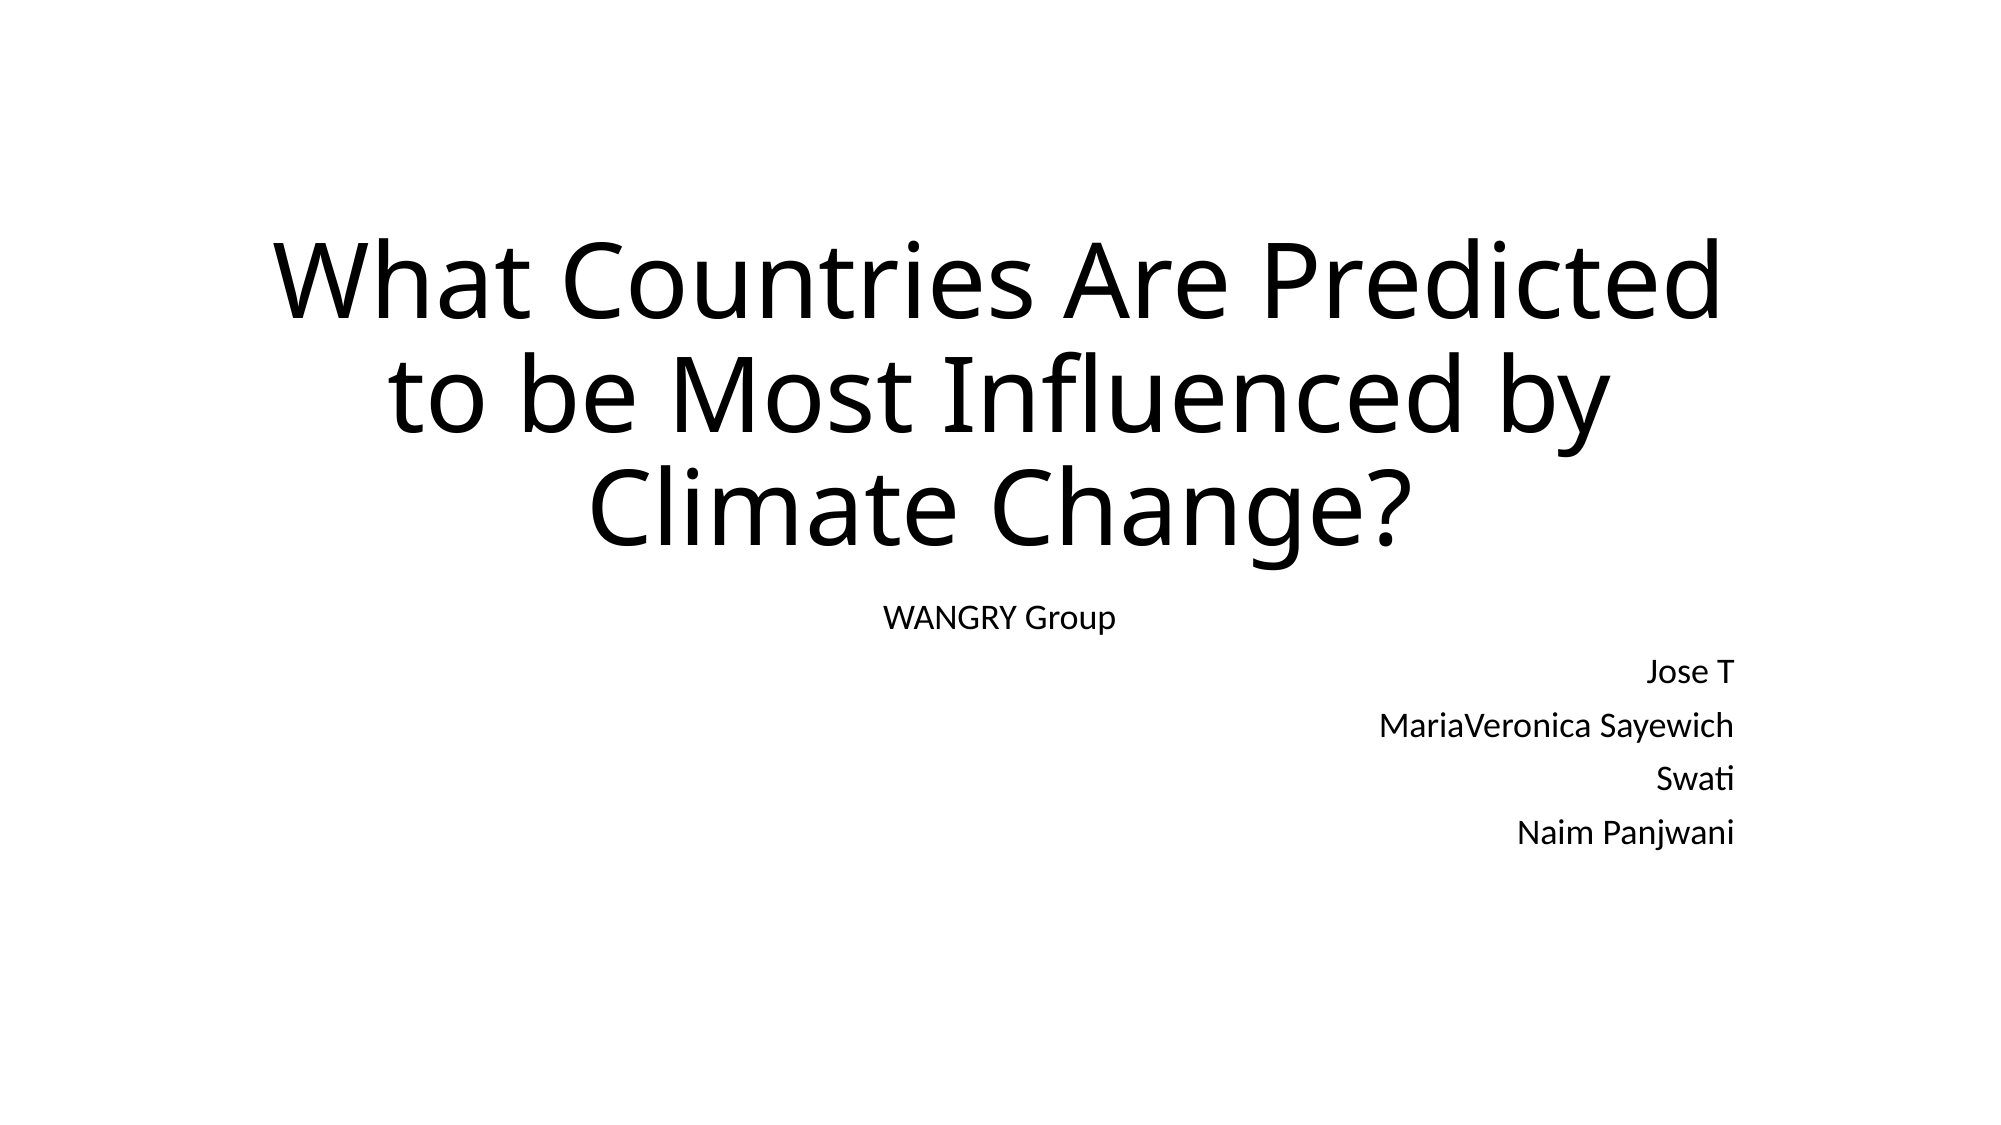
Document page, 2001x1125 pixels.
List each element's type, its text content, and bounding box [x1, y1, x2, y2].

title What Countries Are Predicted to be Most Influenced by Climate Change? [249, 184, 1750, 576]
subtitle WANGRY Group Jose T MariaVeronica Sayewich Swati Naim Panjwani [249, 590, 1750, 863]
